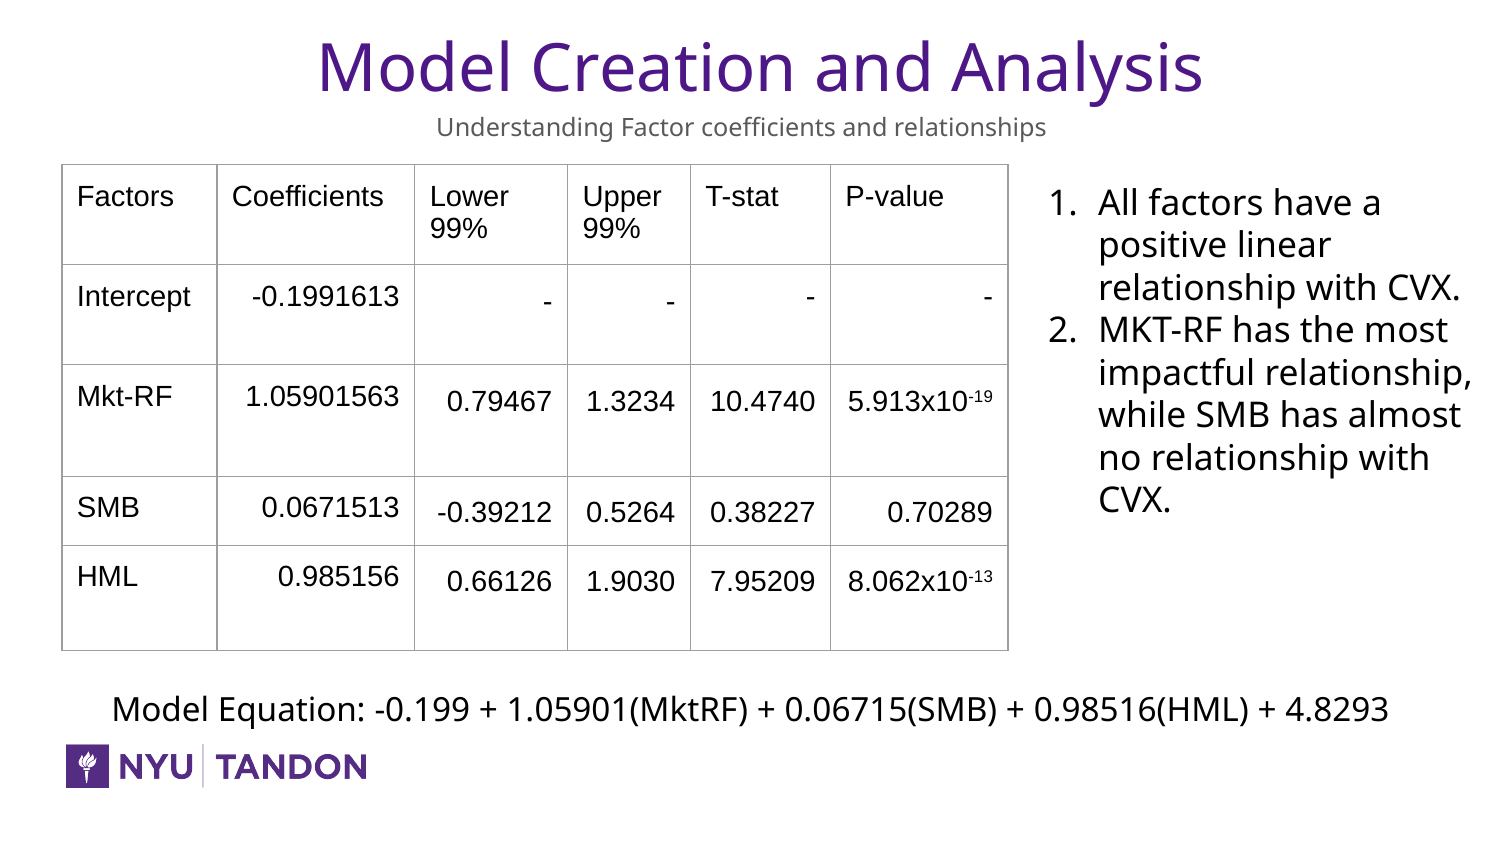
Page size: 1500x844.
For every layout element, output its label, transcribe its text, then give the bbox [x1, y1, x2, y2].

table_cell 0.985156 [218, 546, 414, 644]
table_cell 0.38227 [691, 477, 830, 545]
table_header Factors [63, 165, 216, 264]
table_header Upper 99% [568, 165, 690, 264]
table_cell 0.70289 [831, 477, 1007, 545]
table_cell 7.95209 [691, 546, 830, 644]
table_cell SMB [63, 477, 216, 545]
table_cell -0.39212 [415, 477, 567, 545]
list Model Equation: -0.199 + 1.05901(MktRF) + 0.06715(SMB) + 0.98516(HML) + 4.8293 [61, 644, 1441, 767]
title Model Creation and Analysis [31, 13, 1492, 119]
table_cell - [691, 265, 830, 364]
table_cell 0.0671513 [218, 477, 414, 545]
table_cell 8.062x10-13 [831, 546, 1007, 644]
picture [66, 767, 366, 788]
text_box All factors have a positive linear relationship with CVX. MKT-RF has the most impactful relationship, while SMB has almost no relationship with CVX. [1008, 164, 1500, 535]
table_cell 0.5264 [568, 477, 690, 545]
table_cell 0.79467 [415, 365, 567, 476]
table_header Coefficients [218, 165, 414, 264]
table_header Lower 99% [415, 165, 567, 264]
table_header T-stat [691, 165, 830, 264]
table_cell 5.913x10-19 [831, 365, 1007, 476]
table_cell 10.4740 [691, 365, 830, 476]
subtitle Understanding Factor coefficients and relationships [42, 94, 1441, 160]
table_cell - [568, 265, 690, 364]
table_cell Mkt-RF [63, 365, 216, 476]
table_cell - [831, 265, 1007, 364]
table_cell 1.05901563 [218, 365, 414, 476]
table_cell 1.3234 [568, 365, 690, 476]
table_cell 1.9030 [568, 546, 690, 644]
table_header P-value [831, 165, 1007, 264]
table_cell HML [63, 546, 216, 644]
table_cell -0.1991613 [218, 265, 414, 364]
table_cell - [415, 265, 567, 364]
table_cell Intercept [63, 265, 216, 364]
table_cell 0.66126 [415, 546, 567, 644]
